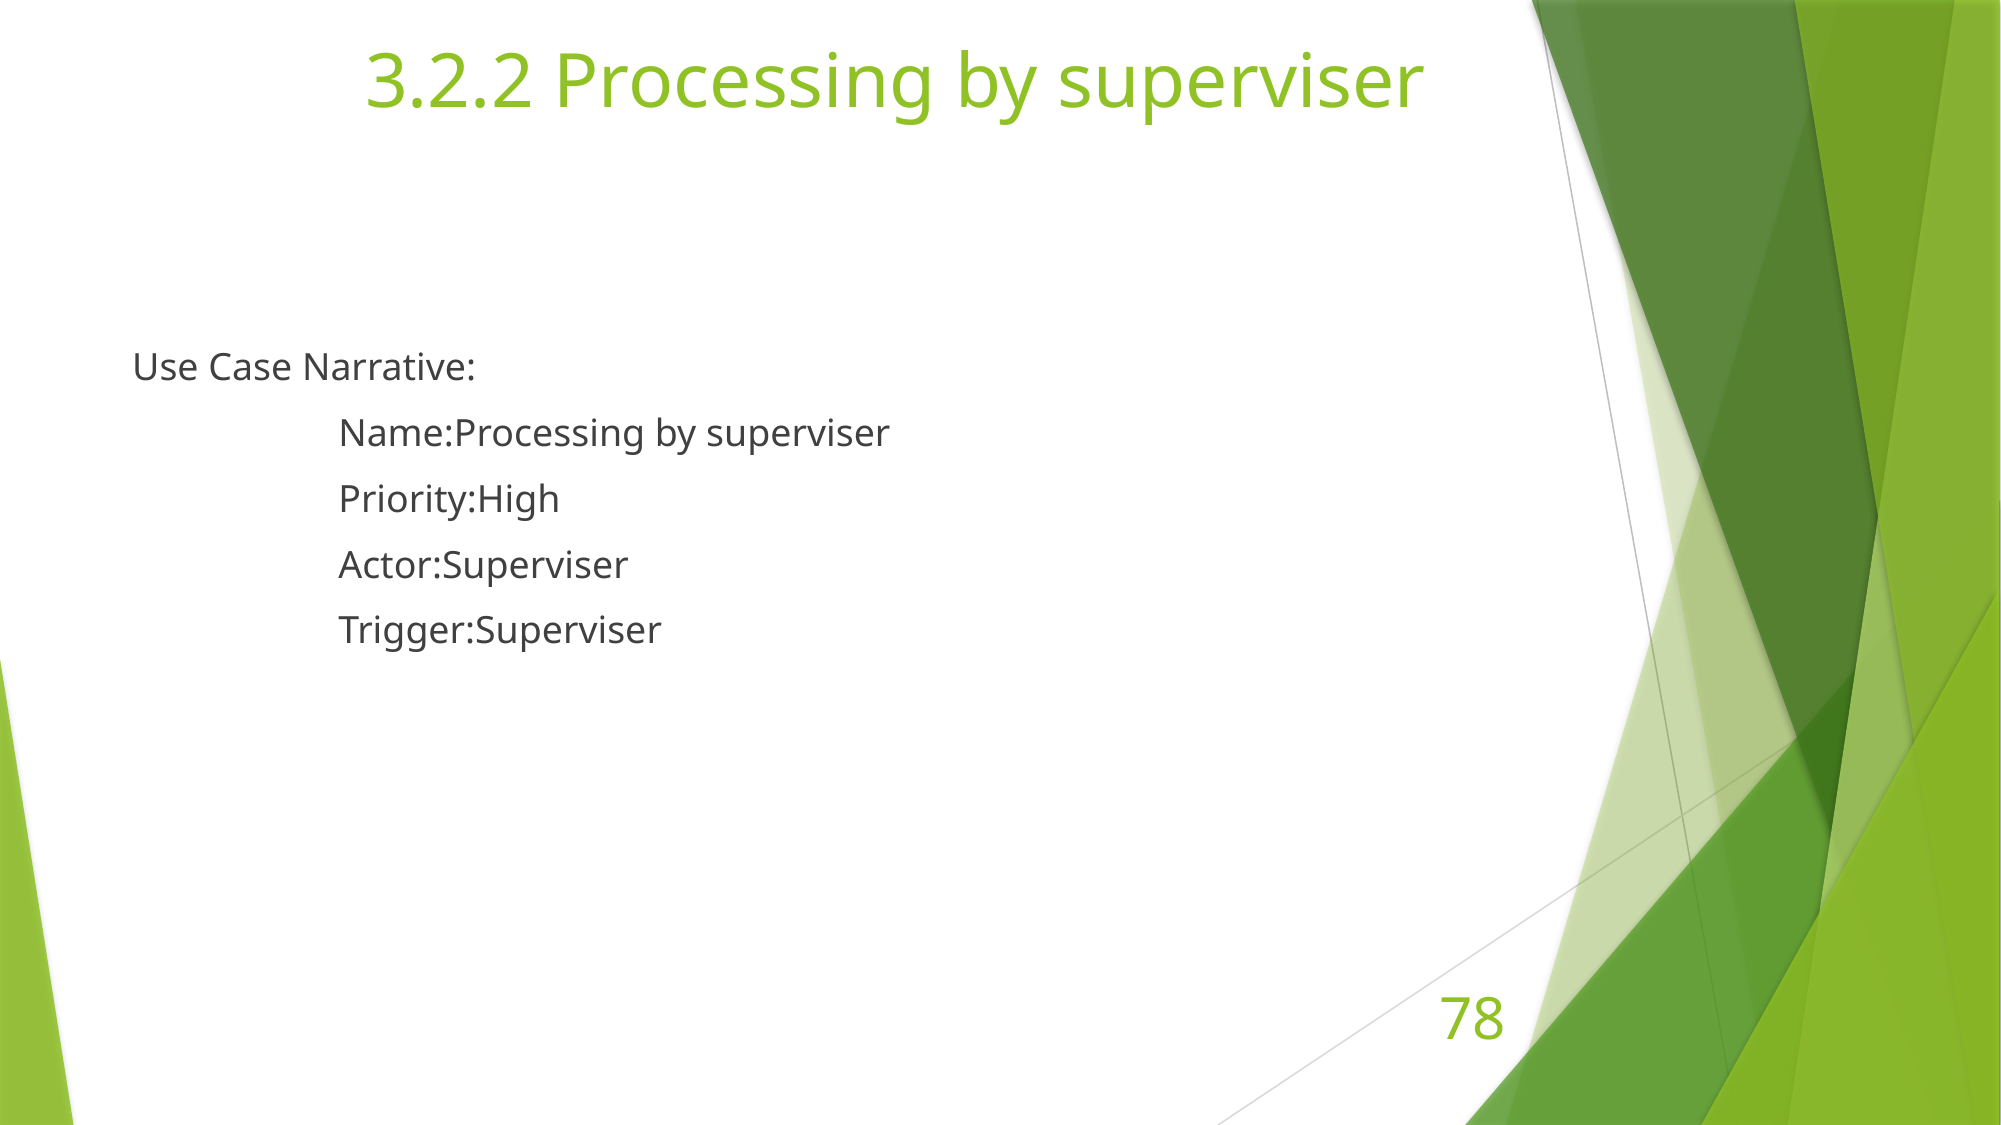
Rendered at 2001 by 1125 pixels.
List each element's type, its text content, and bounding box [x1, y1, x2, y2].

list Use Case Narrative: Name:Processing by superviser Priority:High Actor:Superviser Trigger:Superviser [117, 335, 1528, 973]
slide_number 78 [1409, 991, 1522, 1051]
title 3.2.2 Processing by superviser [350, 24, 1700, 213]
